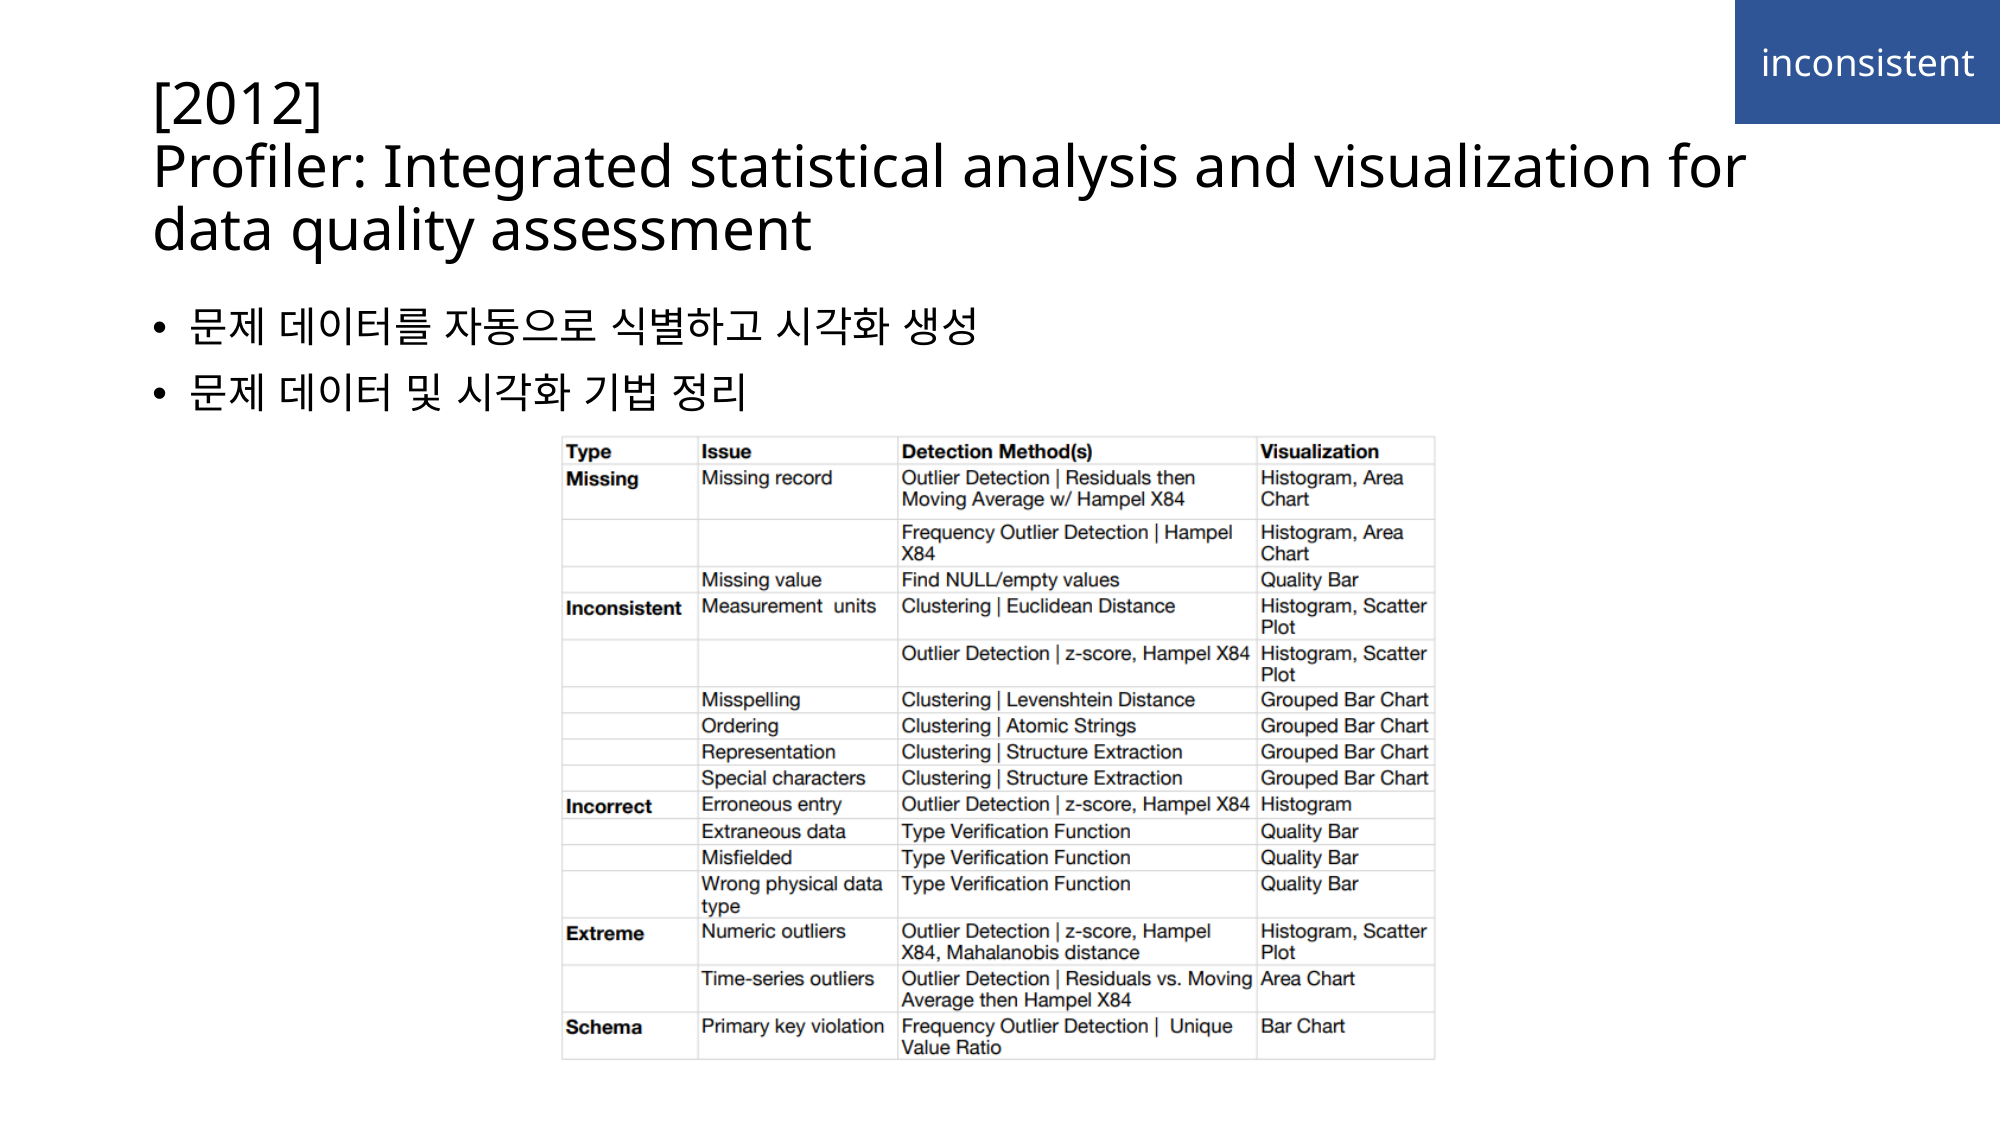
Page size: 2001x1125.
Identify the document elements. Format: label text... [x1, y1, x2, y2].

list 문제 데이터를 자동으로 식별하고 시각화 생성 문제 데이터 및 시각화 기법 정리 [137, 299, 1863, 1014]
text_box inconsistent [1735, 0, 2000, 124]
title [2012] Profiler: Integrated statistical analysis and visualization for data quality assessment [137, 59, 1863, 278]
picture [558, 431, 1442, 1066]
